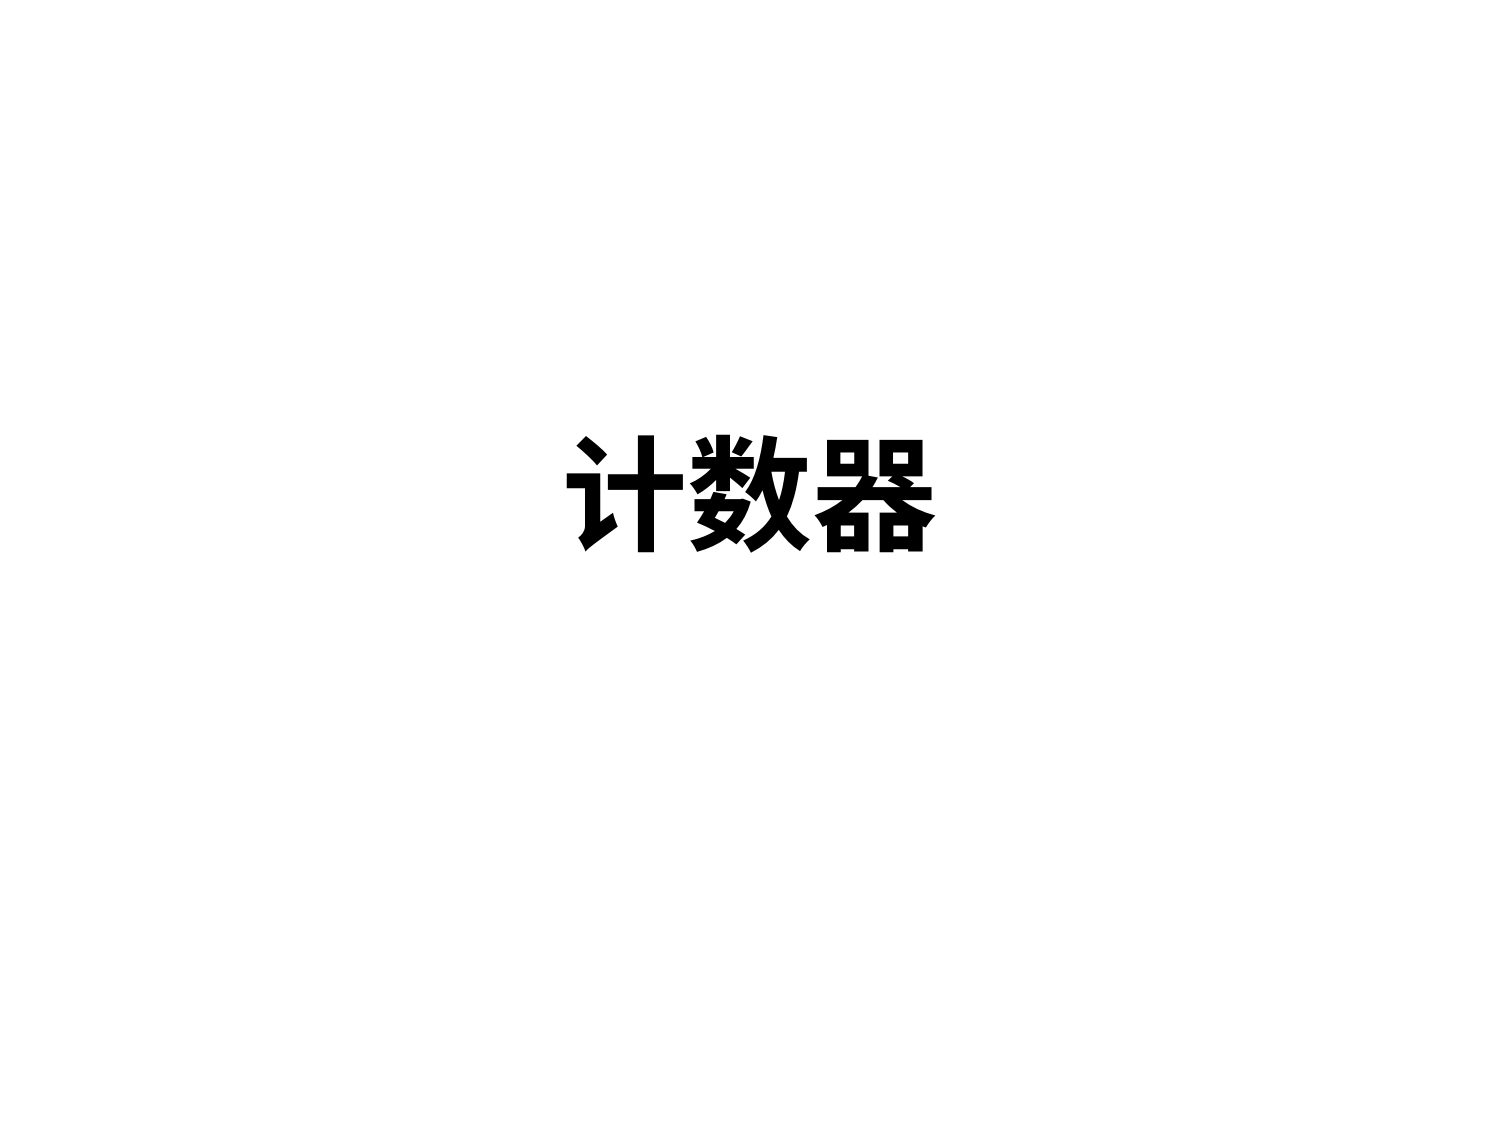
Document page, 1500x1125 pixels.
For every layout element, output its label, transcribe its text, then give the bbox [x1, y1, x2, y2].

title 计数器 [112, 184, 1388, 576]
